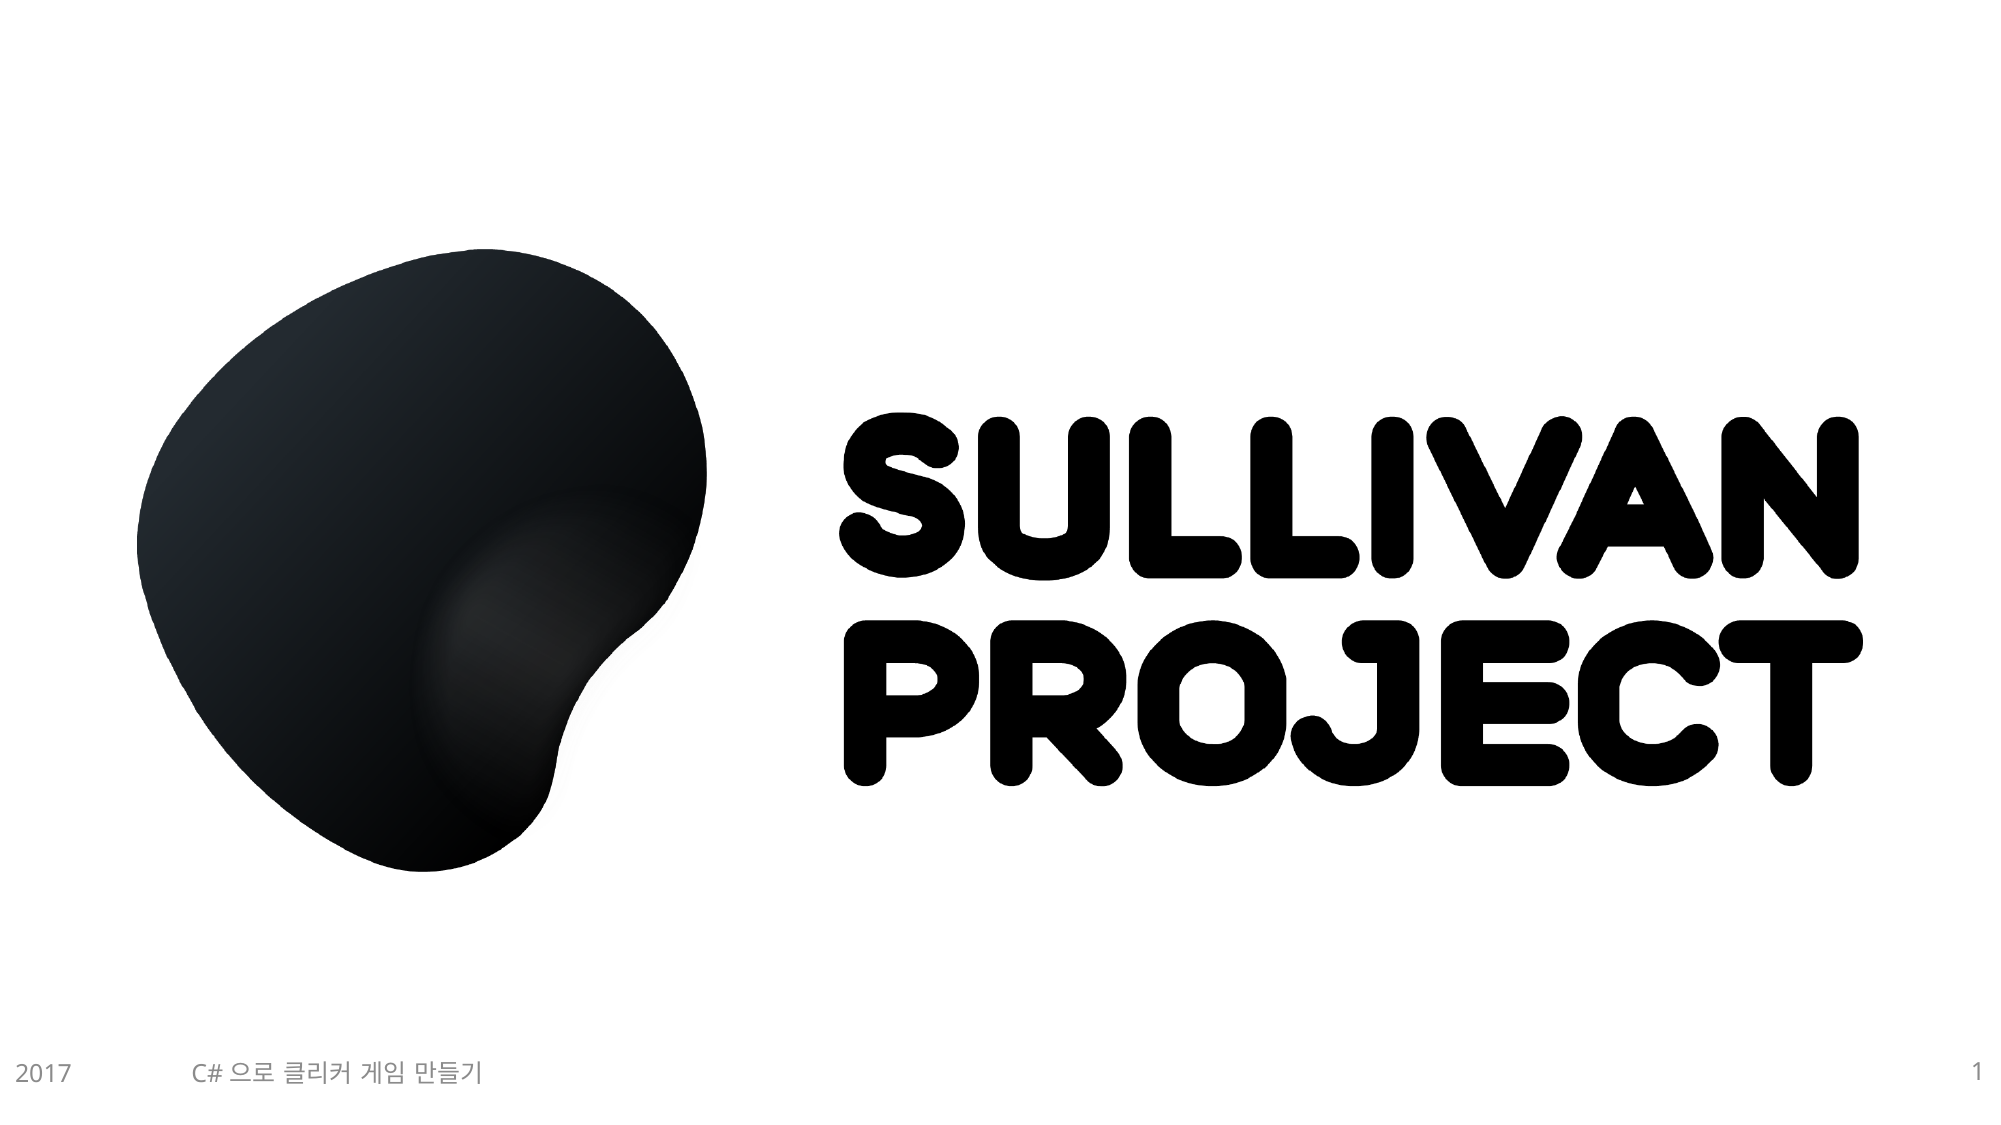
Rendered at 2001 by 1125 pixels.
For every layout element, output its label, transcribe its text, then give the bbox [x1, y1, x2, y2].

picture [137, 249, 1863, 876]
slide_number 1 [1550, 1042, 2000, 1103]
footer C#으로 클리커 게임 만들기 [0, 1042, 675, 1103]
